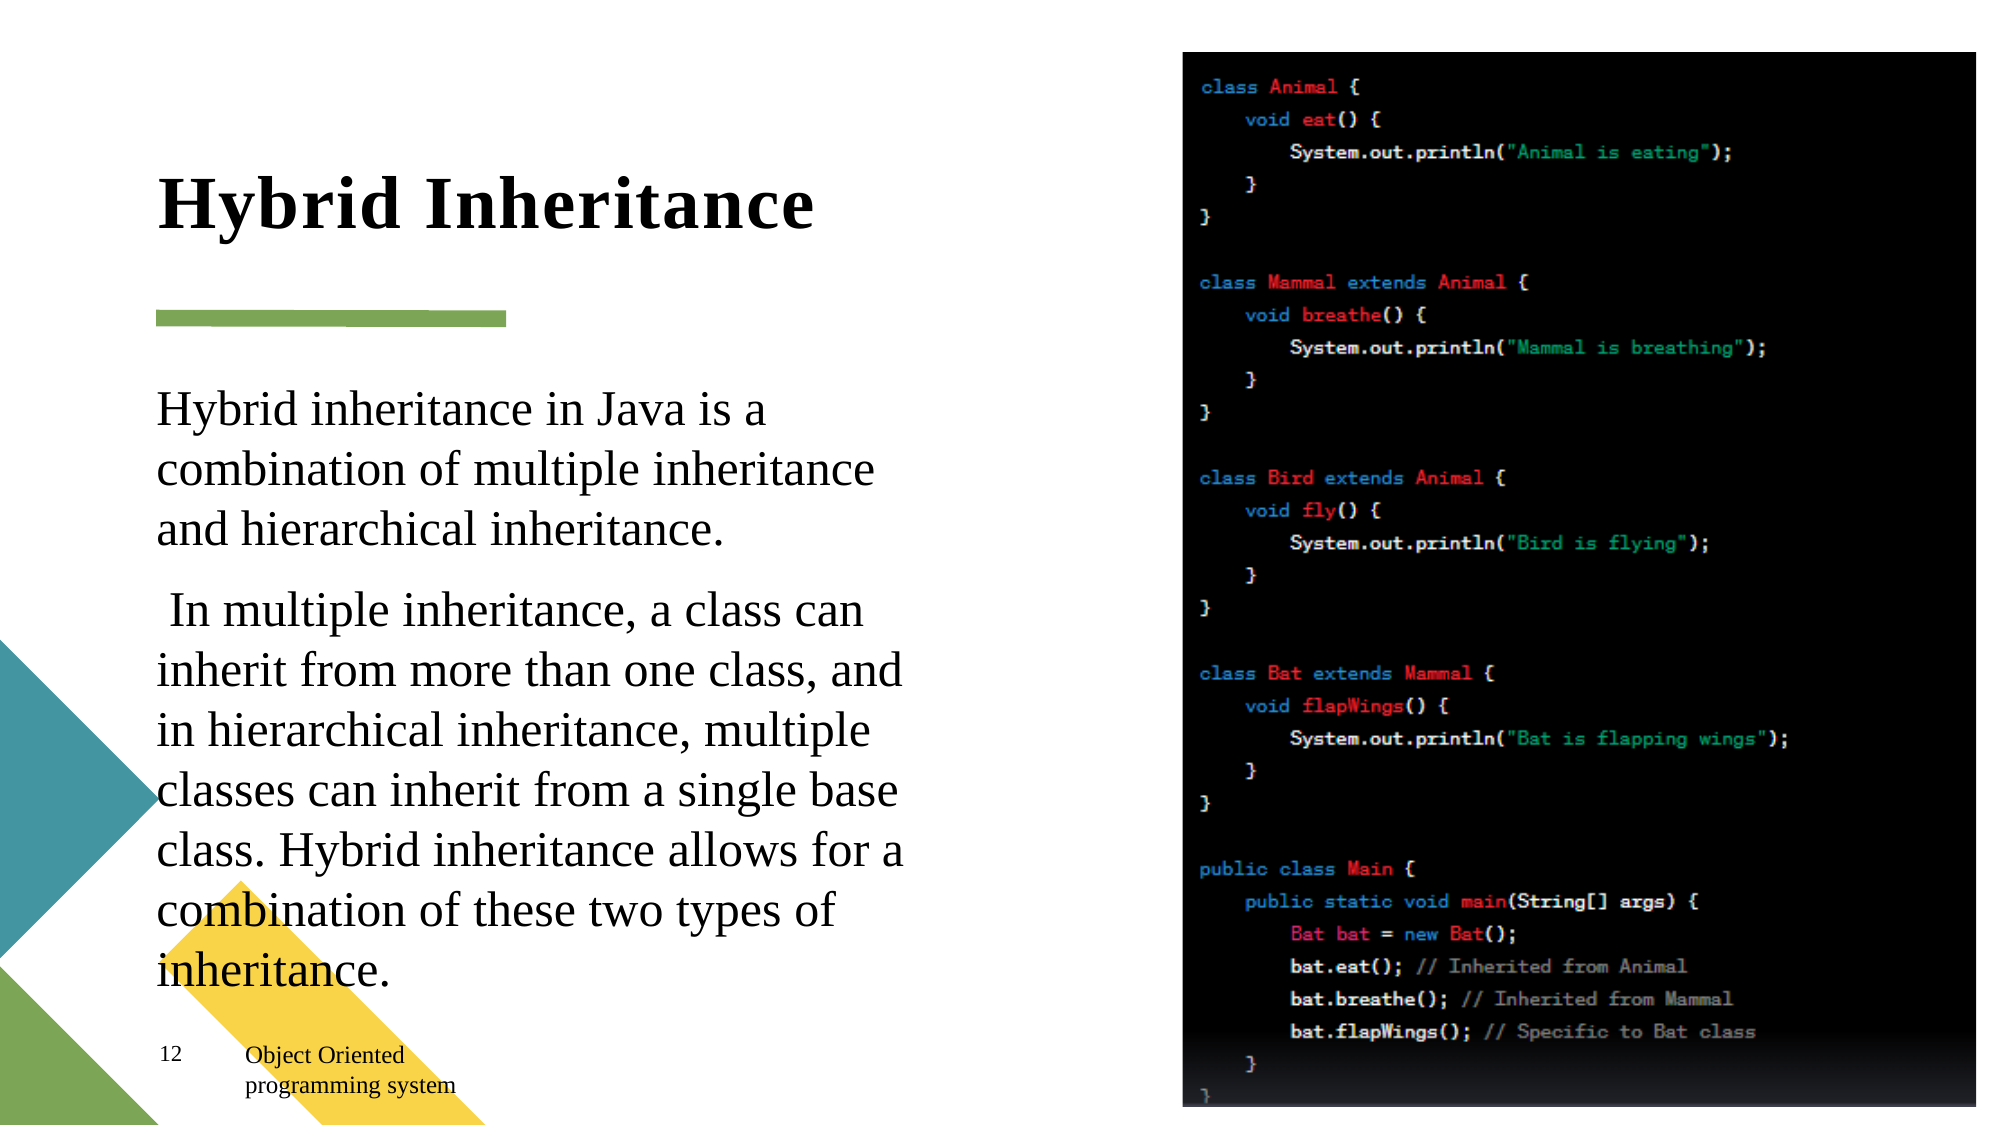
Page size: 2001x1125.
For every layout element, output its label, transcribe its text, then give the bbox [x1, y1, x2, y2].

footer Object Oriented programming system [246, 1038, 491, 1080]
title Hybrid Inheritance [158, 144, 969, 245]
slide_number 12 [159, 1038, 246, 1080]
list Hybrid inheritance in Java is a combination of multiple inheritance and hierarchical inheritance. In multiple inheritance, a class can inherit from more than one class, and in hierarchical inheritance, multiple classes can inherit from a single base class. Hybrid inheritance allows for a combination of these two types of inheritance. [156, 375, 907, 835]
picture [1182, 52, 1977, 1107]
